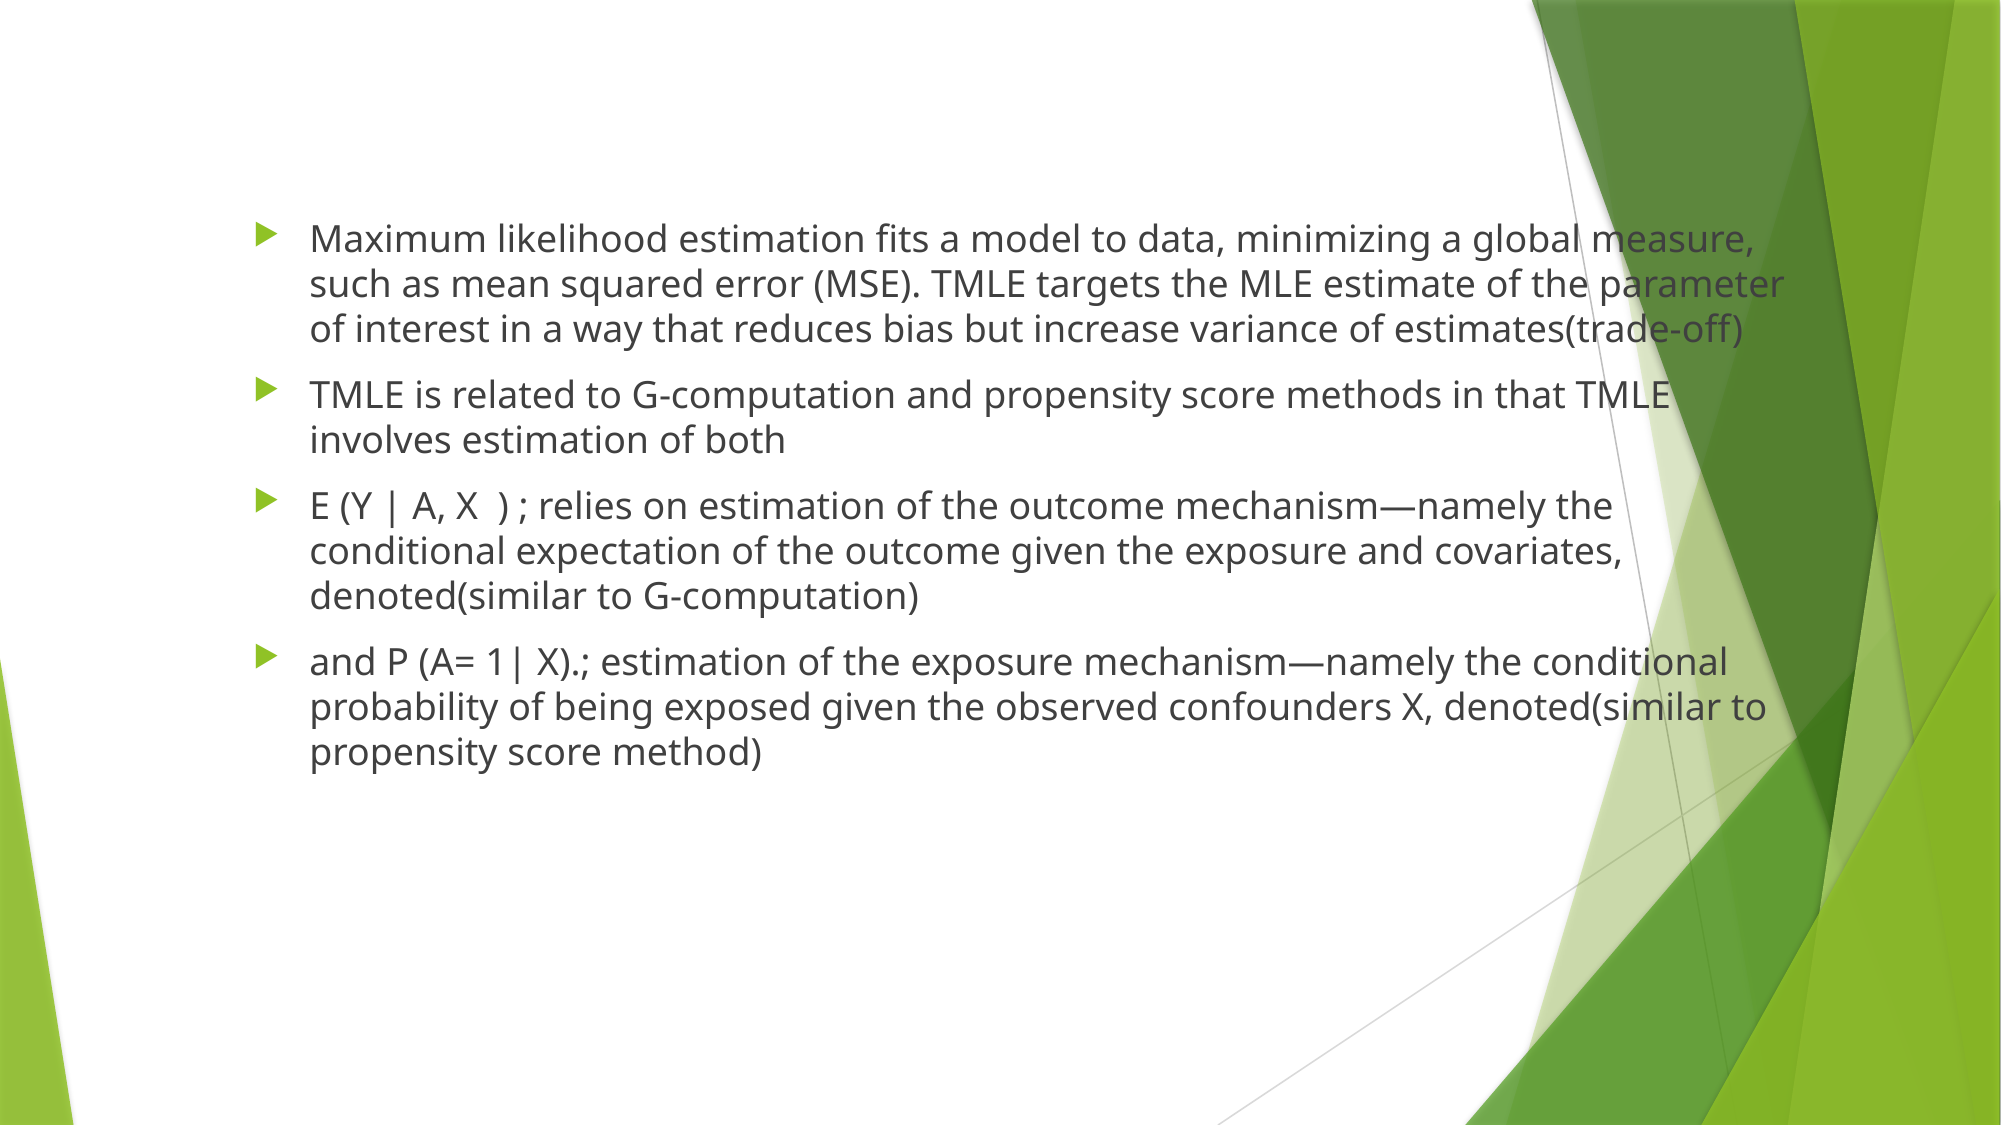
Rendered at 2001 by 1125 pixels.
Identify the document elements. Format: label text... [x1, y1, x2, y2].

list Maximum likelihood estimation fits a model to data, minimizing a global measure, such as mean squared error (MSE). TMLE targets the MLE estimate of the parameter of interest in a way that reduces bias but increase variance of estimates(trade-off) TMLE is related to G-computation and propensity score methods in that TMLE involves estimation of both E (Y | A, X ) ; relies on estimation of the outcome mechanism—namely the conditional expectation of the outcome given the exposure and covariates, denoted(similar to G-computation) and P (A= 1| X).; estimation of the exposure mechanism—namely the conditional probability of being exposed given the observed confounders X, denoted(similar to propensity score method) [238, 207, 1814, 897]
